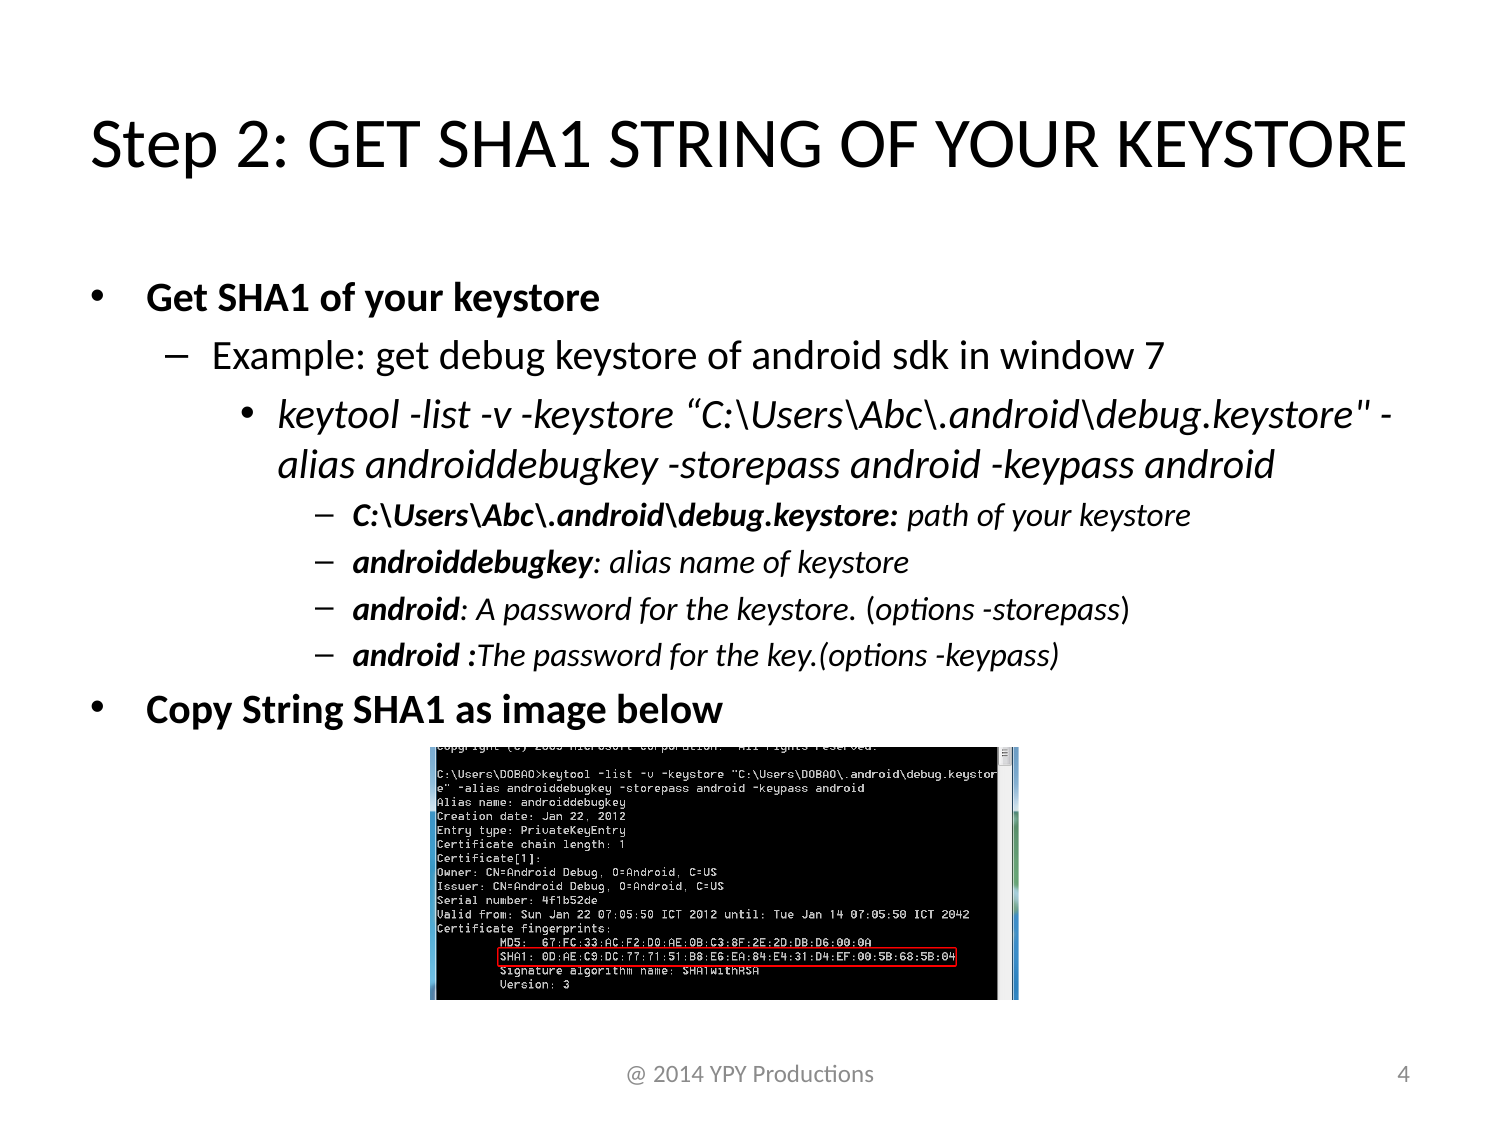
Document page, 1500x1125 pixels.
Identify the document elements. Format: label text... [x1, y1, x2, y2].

title Step 2: GET SHA1 STRING OF YOUR KEYSTORE [75, 45, 1425, 233]
list Get SHA1 of your keystore Example: get debug keystore of android sdk in window 7 keytool -list -v -keystore “C:\Users\Abc\.android\debug.keystore" -alias androiddebugkey -storepass android -keypass android C:\Users\Abc\.android\debug.keystore: path of your keystore androiddebugkey: alias name of keystore android: A password for the keystore. (options -storepass) android :The password for the key.(options -keypass) Copy String SHA1 as image below [75, 262, 1425, 1005]
slide_number 4 [1074, 1042, 1425, 1103]
picture [430, 747, 1019, 1001]
footer @ 2014 YPY Productions [512, 1042, 988, 1103]
